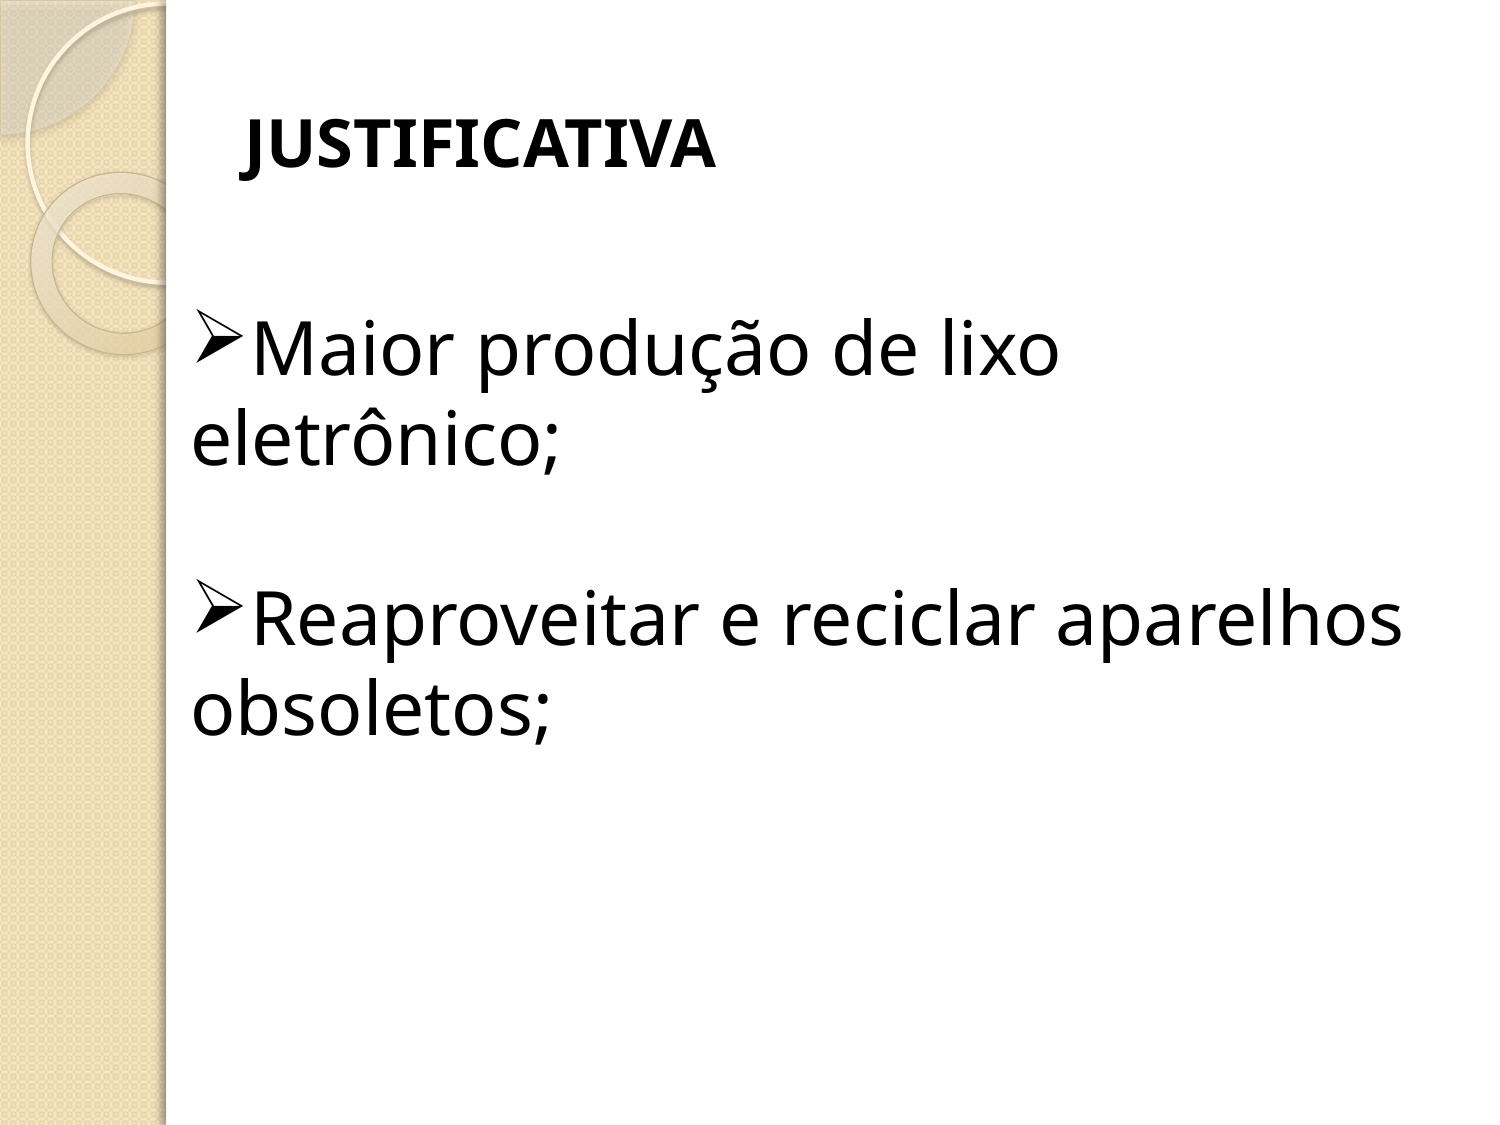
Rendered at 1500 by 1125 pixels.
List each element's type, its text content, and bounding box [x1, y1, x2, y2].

text_box JUSTIFICATIVA [199, 93, 762, 189]
text_box Maior produção de lixo eletrônico; Reaproveitar e reciclar aparelhos obsoletos; [175, 292, 1430, 848]
